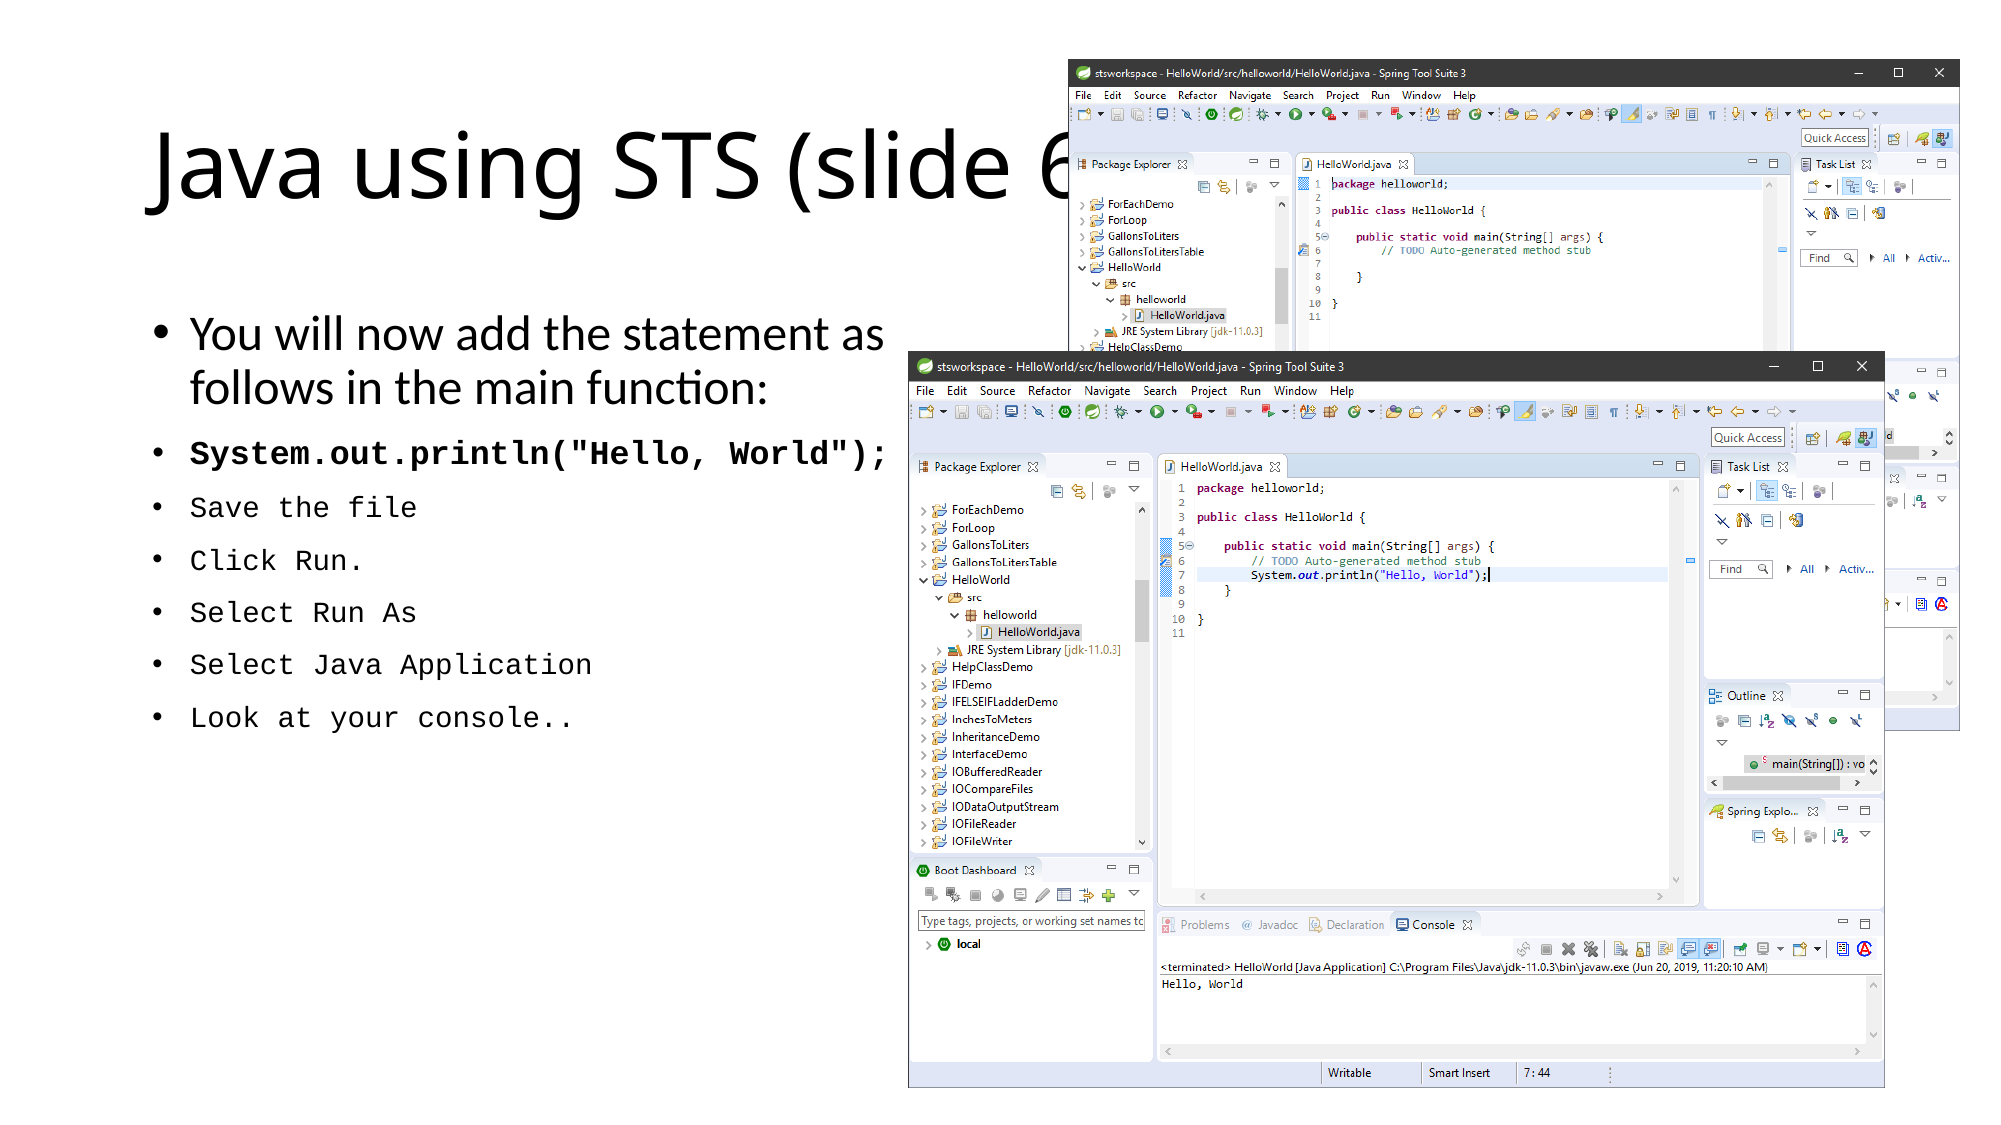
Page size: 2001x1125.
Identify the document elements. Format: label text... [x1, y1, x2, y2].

title Java using STS (slide 6) [137, 59, 1068, 278]
picture [907, 59, 1960, 1088]
list You will now add the statement as follows in the main function: System.out.println("Hello, World"); Save the file Click Run. Select Run As Select Java Application Look at your console.. [137, 299, 1010, 1014]
